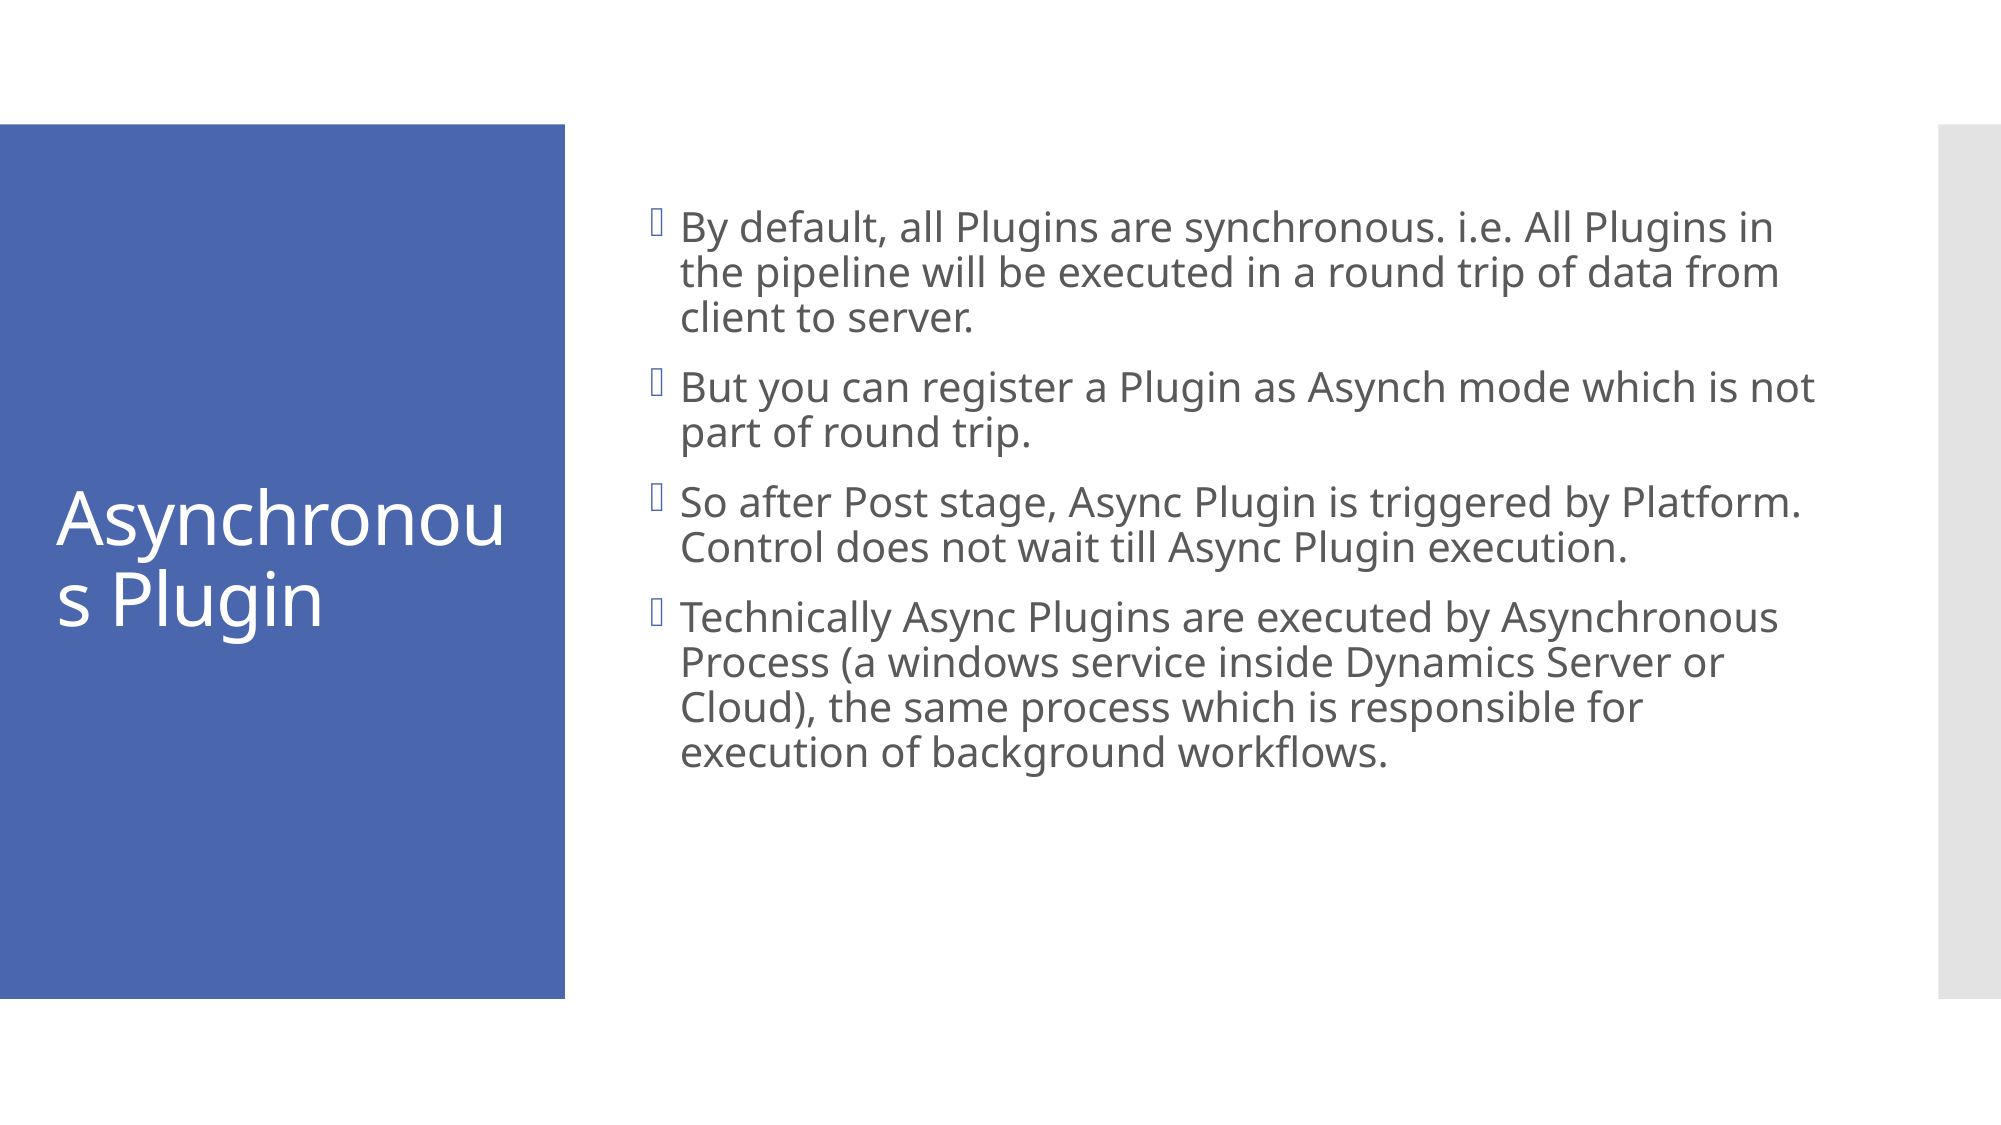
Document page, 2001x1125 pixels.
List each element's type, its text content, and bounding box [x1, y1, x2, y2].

title Asynchronous Plugin [41, 184, 525, 940]
list By default, all Plugins are synchronous. i.e. All Plugins in the pipeline will be executed in a round trip of data from client to server. But you can register a Plugin as Asynch mode which is not part of round trip. So after Post stage, Async Plugin is triggered by Platform. Control does not wait till Async Plugin execution. Technically Async Plugins are executed by Asynchronous Process (a windows service inside Dynamics Server or Cloud), the same process which is responsible for execution of background workflows. [634, 141, 1835, 982]
